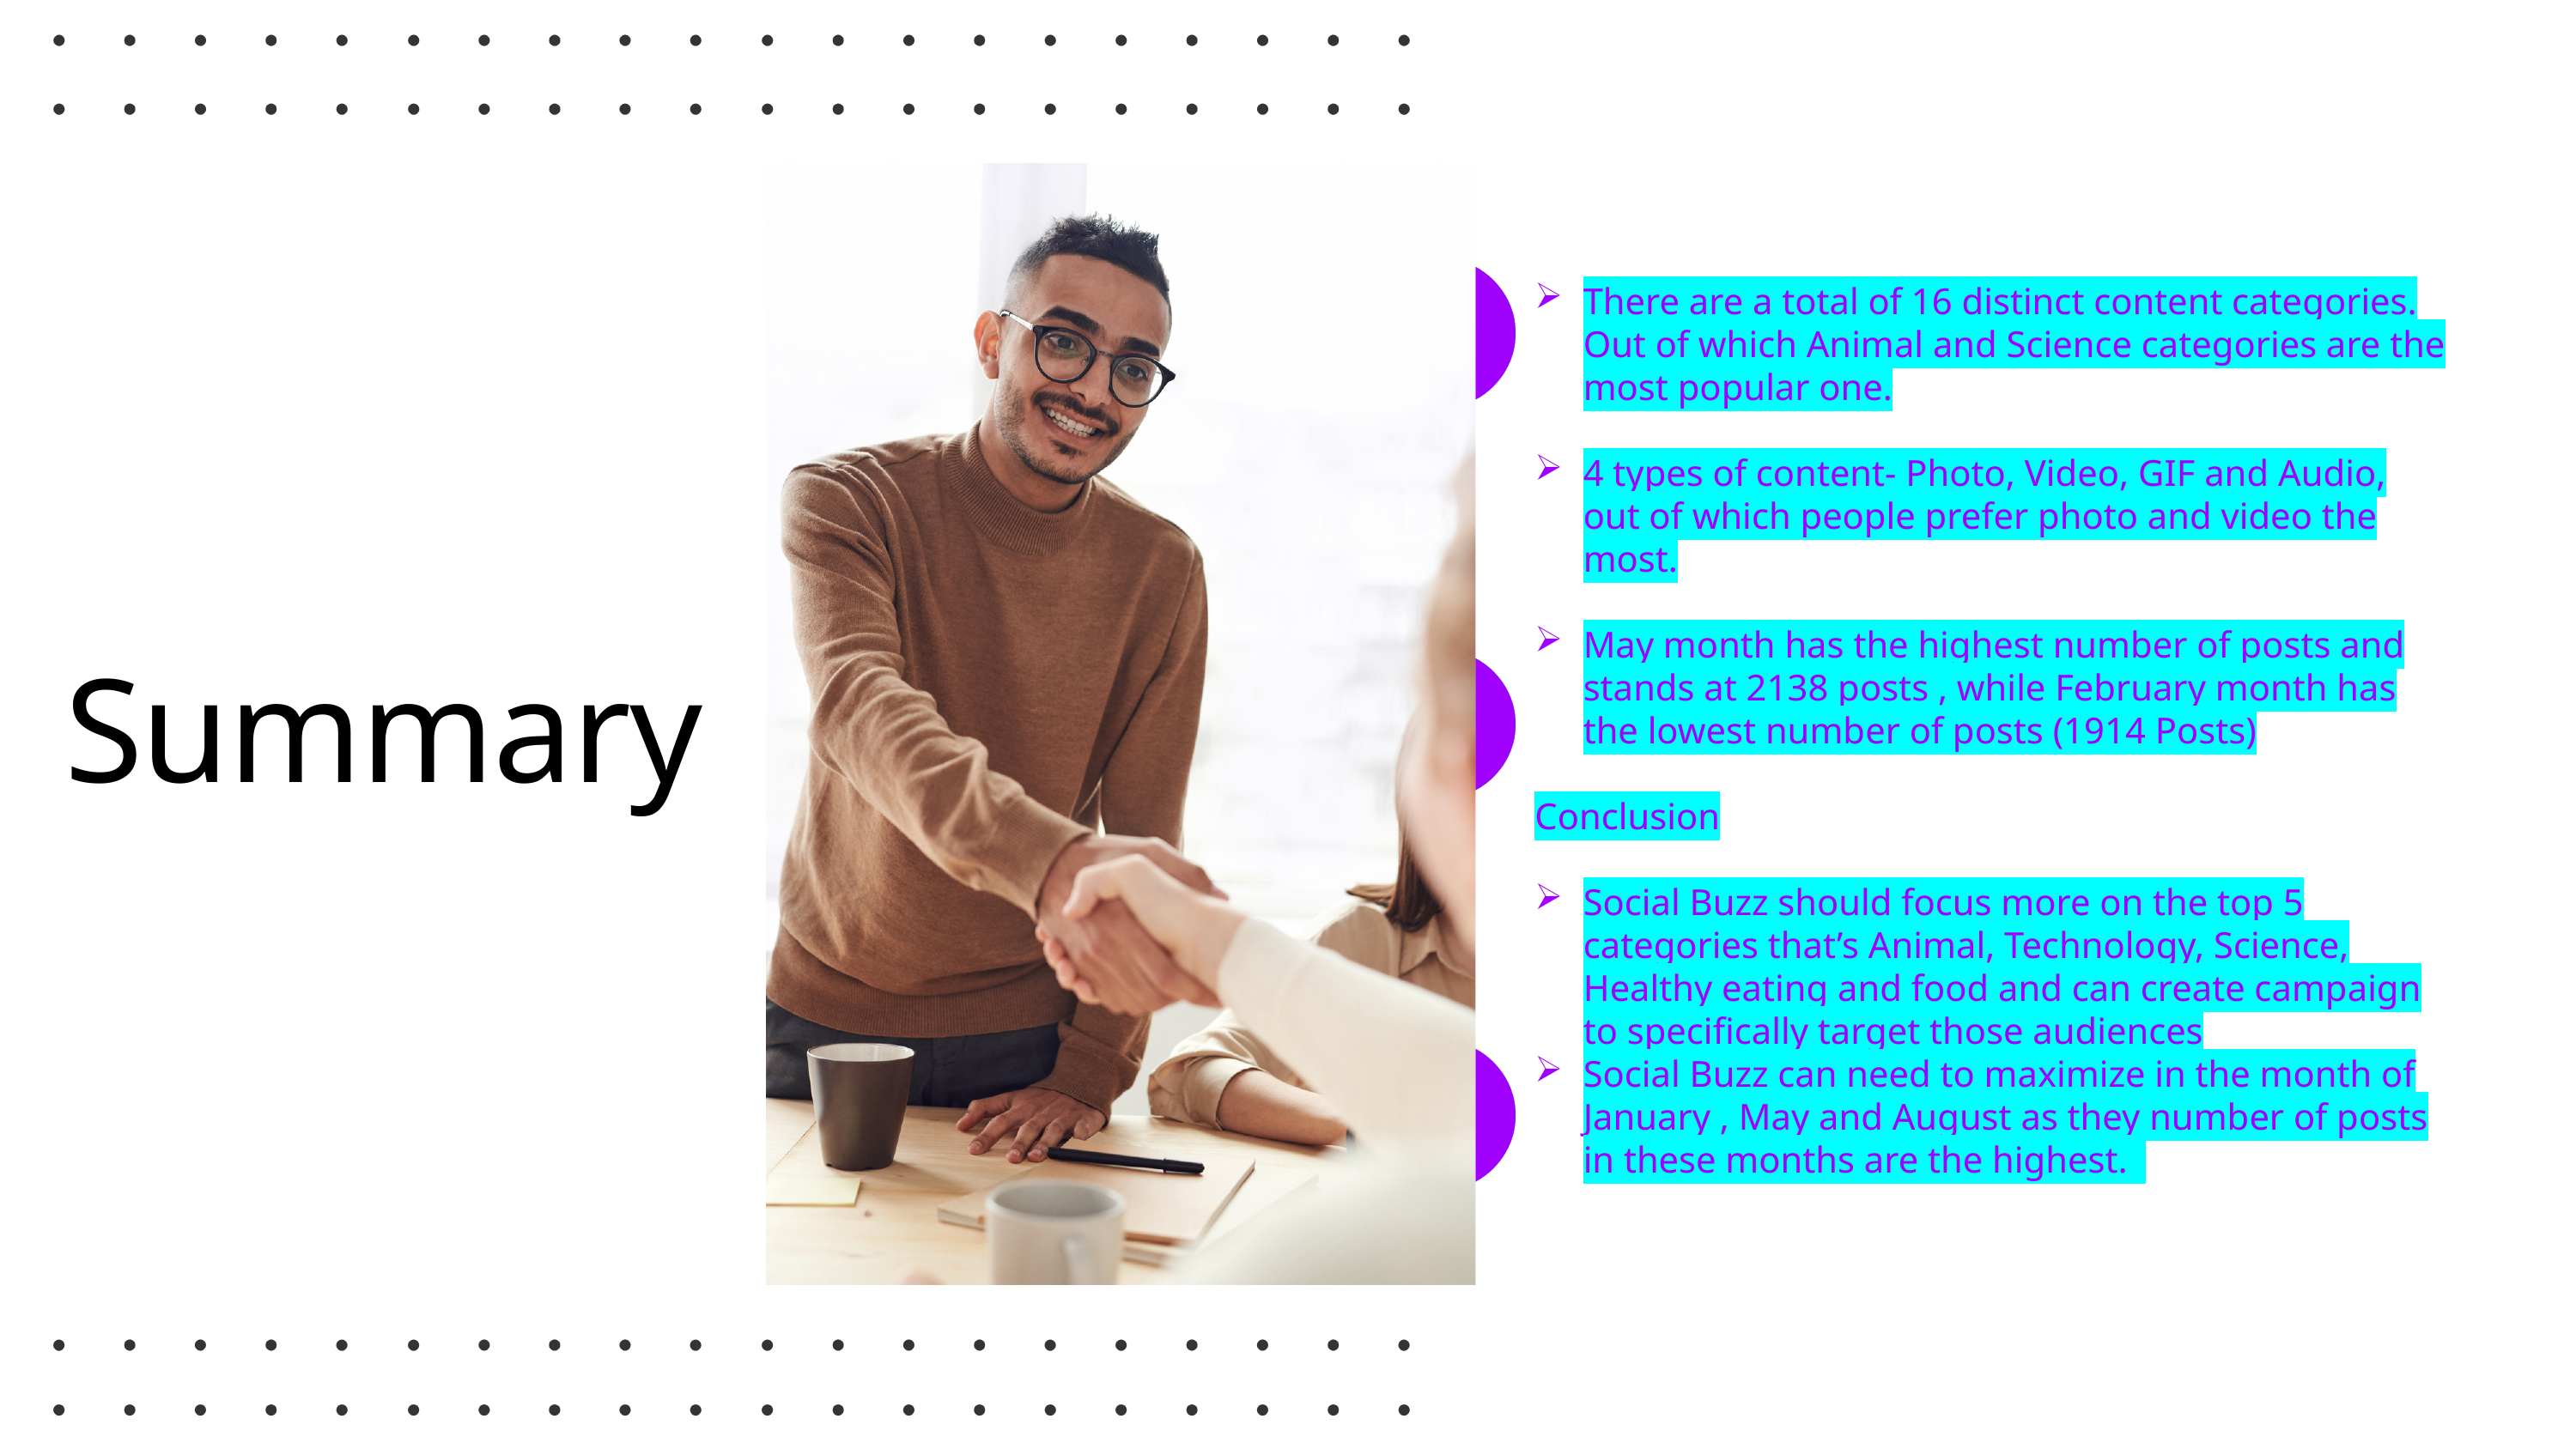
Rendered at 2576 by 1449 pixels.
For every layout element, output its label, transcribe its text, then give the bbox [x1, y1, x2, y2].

picture [765, 163, 1562, 1286]
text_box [46, 1335, 1414, 1449]
text_box Summary [64, 639, 727, 811]
text_box There are a total of 16 distinct content categories. Out of which Animal and Science categories are the most popular one. 4 types of content- Photo, Video, GIF and Audio, out of which people prefer photo and video the most. May month has the highest number of posts and stands at 2138 posts , while February month has the lowest number of posts (1914 Posts) Conclusion Social Buzz should focus more on the top 5 categories that’s Animal, Technology, Science, Healthy eating and food and can create campaign to specifically target those audiences Social Buzz can need to maximize in the month of January , May and August as they number of posts in these months are the highest. [1534, 192, 2452, 1224]
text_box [46, 0, 1414, 118]
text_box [1631, 221, 2432, 345]
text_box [1631, 980, 2432, 1104]
